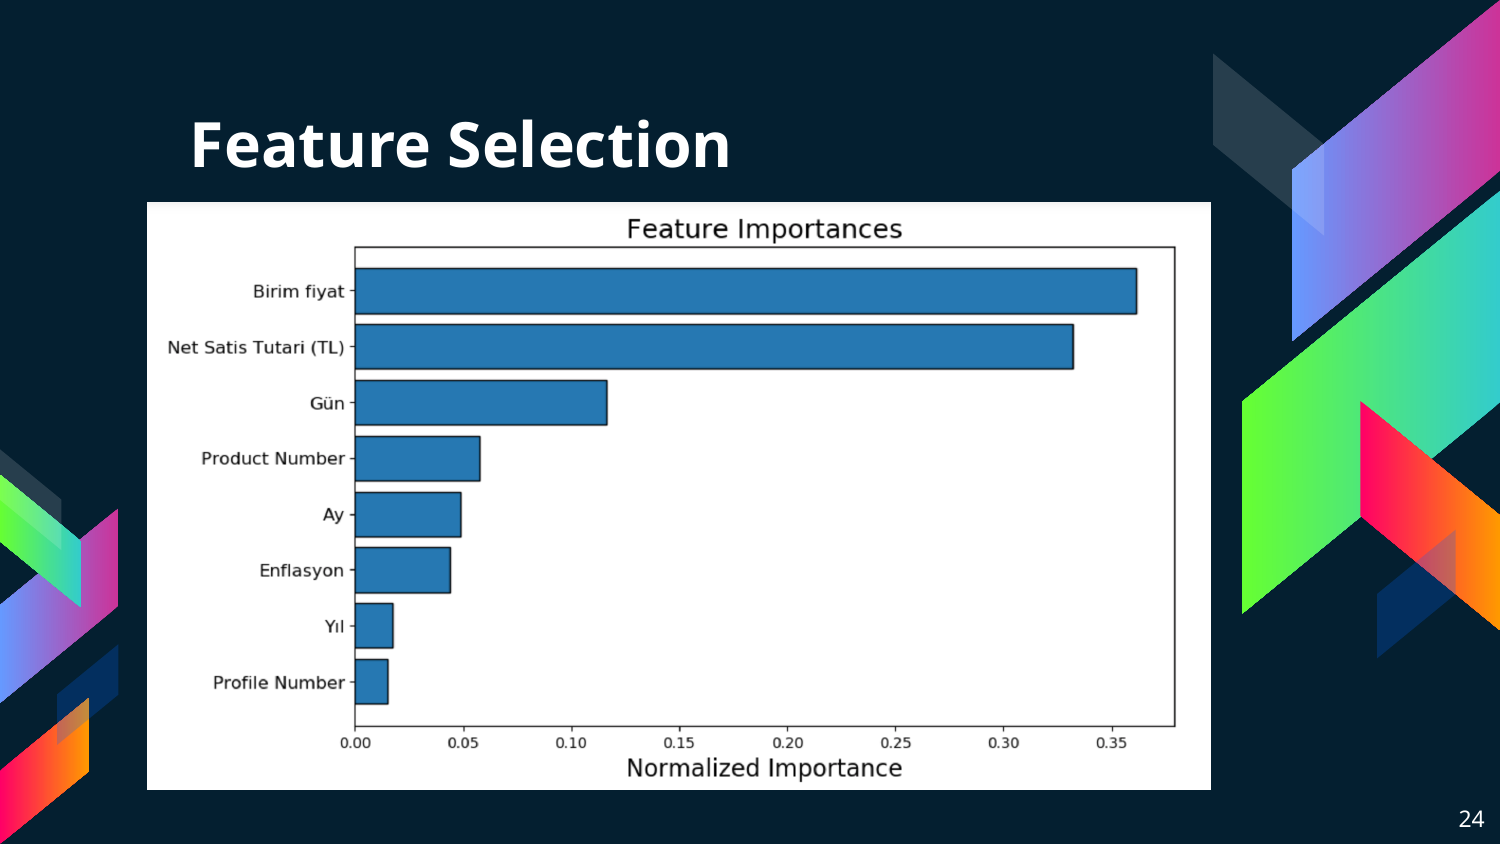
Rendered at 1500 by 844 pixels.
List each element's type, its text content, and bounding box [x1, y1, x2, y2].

title Feature Selection [175, 91, 1155, 196]
slide_number 24 [1403, 789, 1500, 844]
picture [147, 201, 1211, 790]
